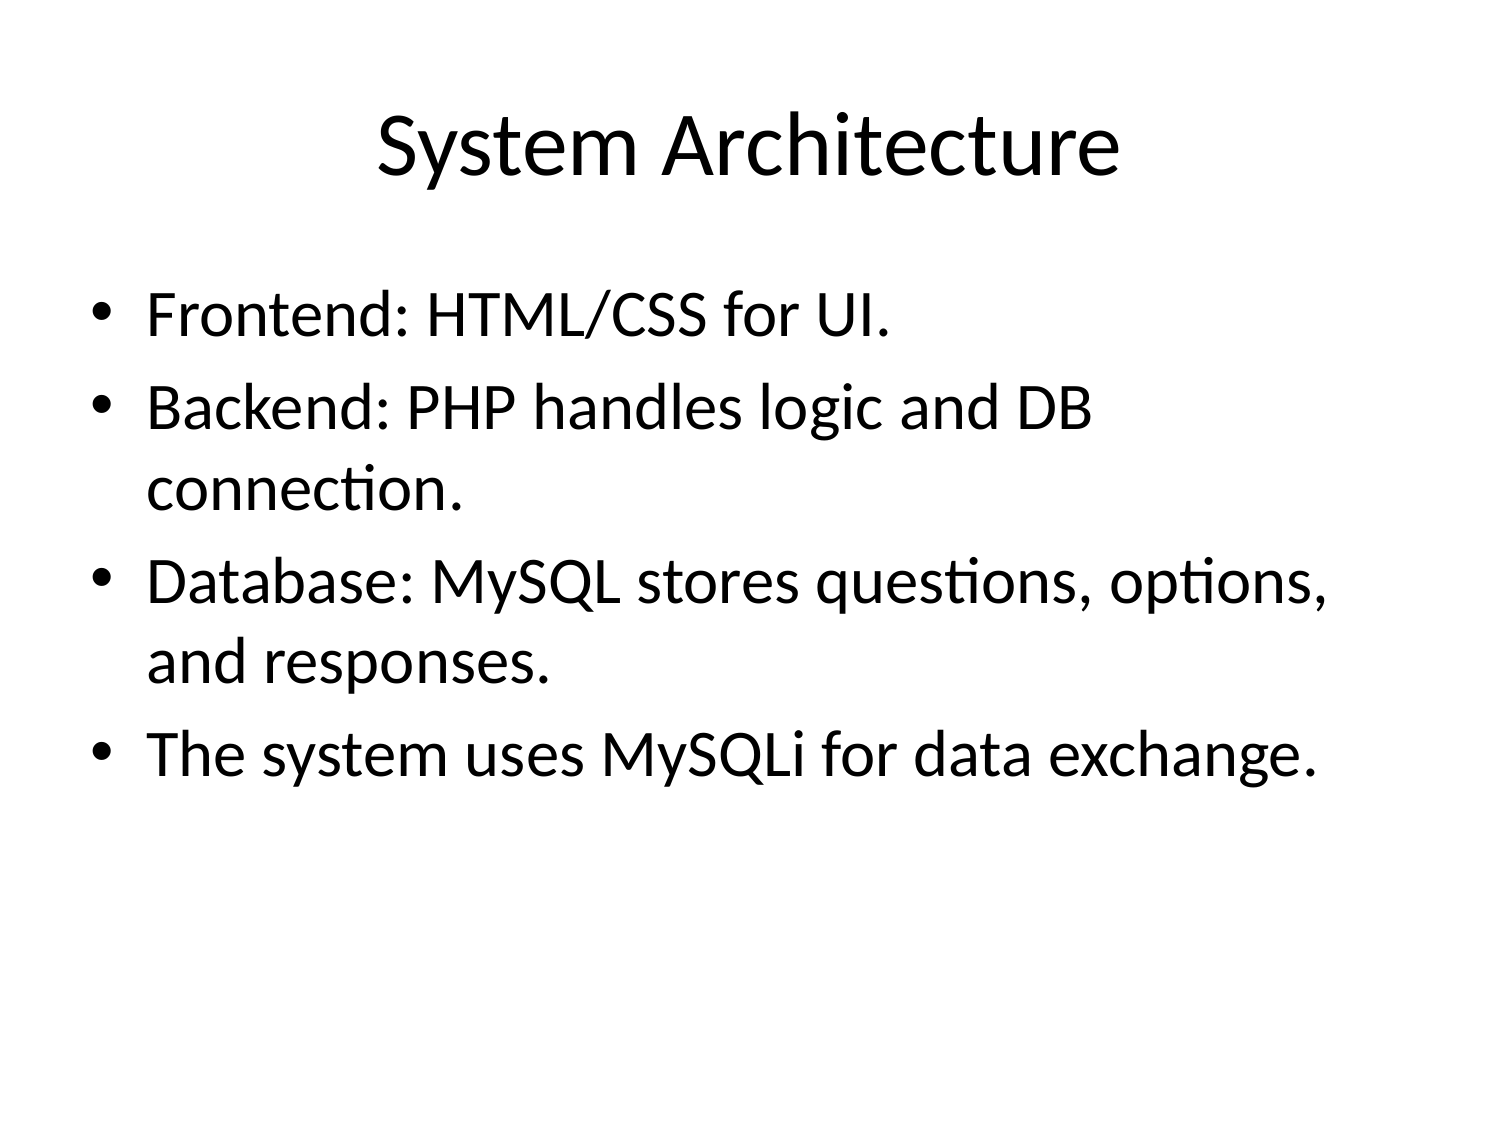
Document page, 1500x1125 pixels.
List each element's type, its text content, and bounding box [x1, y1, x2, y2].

list Frontend: HTML/CSS for UI. Backend: PHP handles logic and DB connection. Database: MySQL stores questions, options, and responses. The system uses MySQLi for data exchange. [75, 262, 1425, 1005]
title System Architecture [75, 45, 1425, 233]
